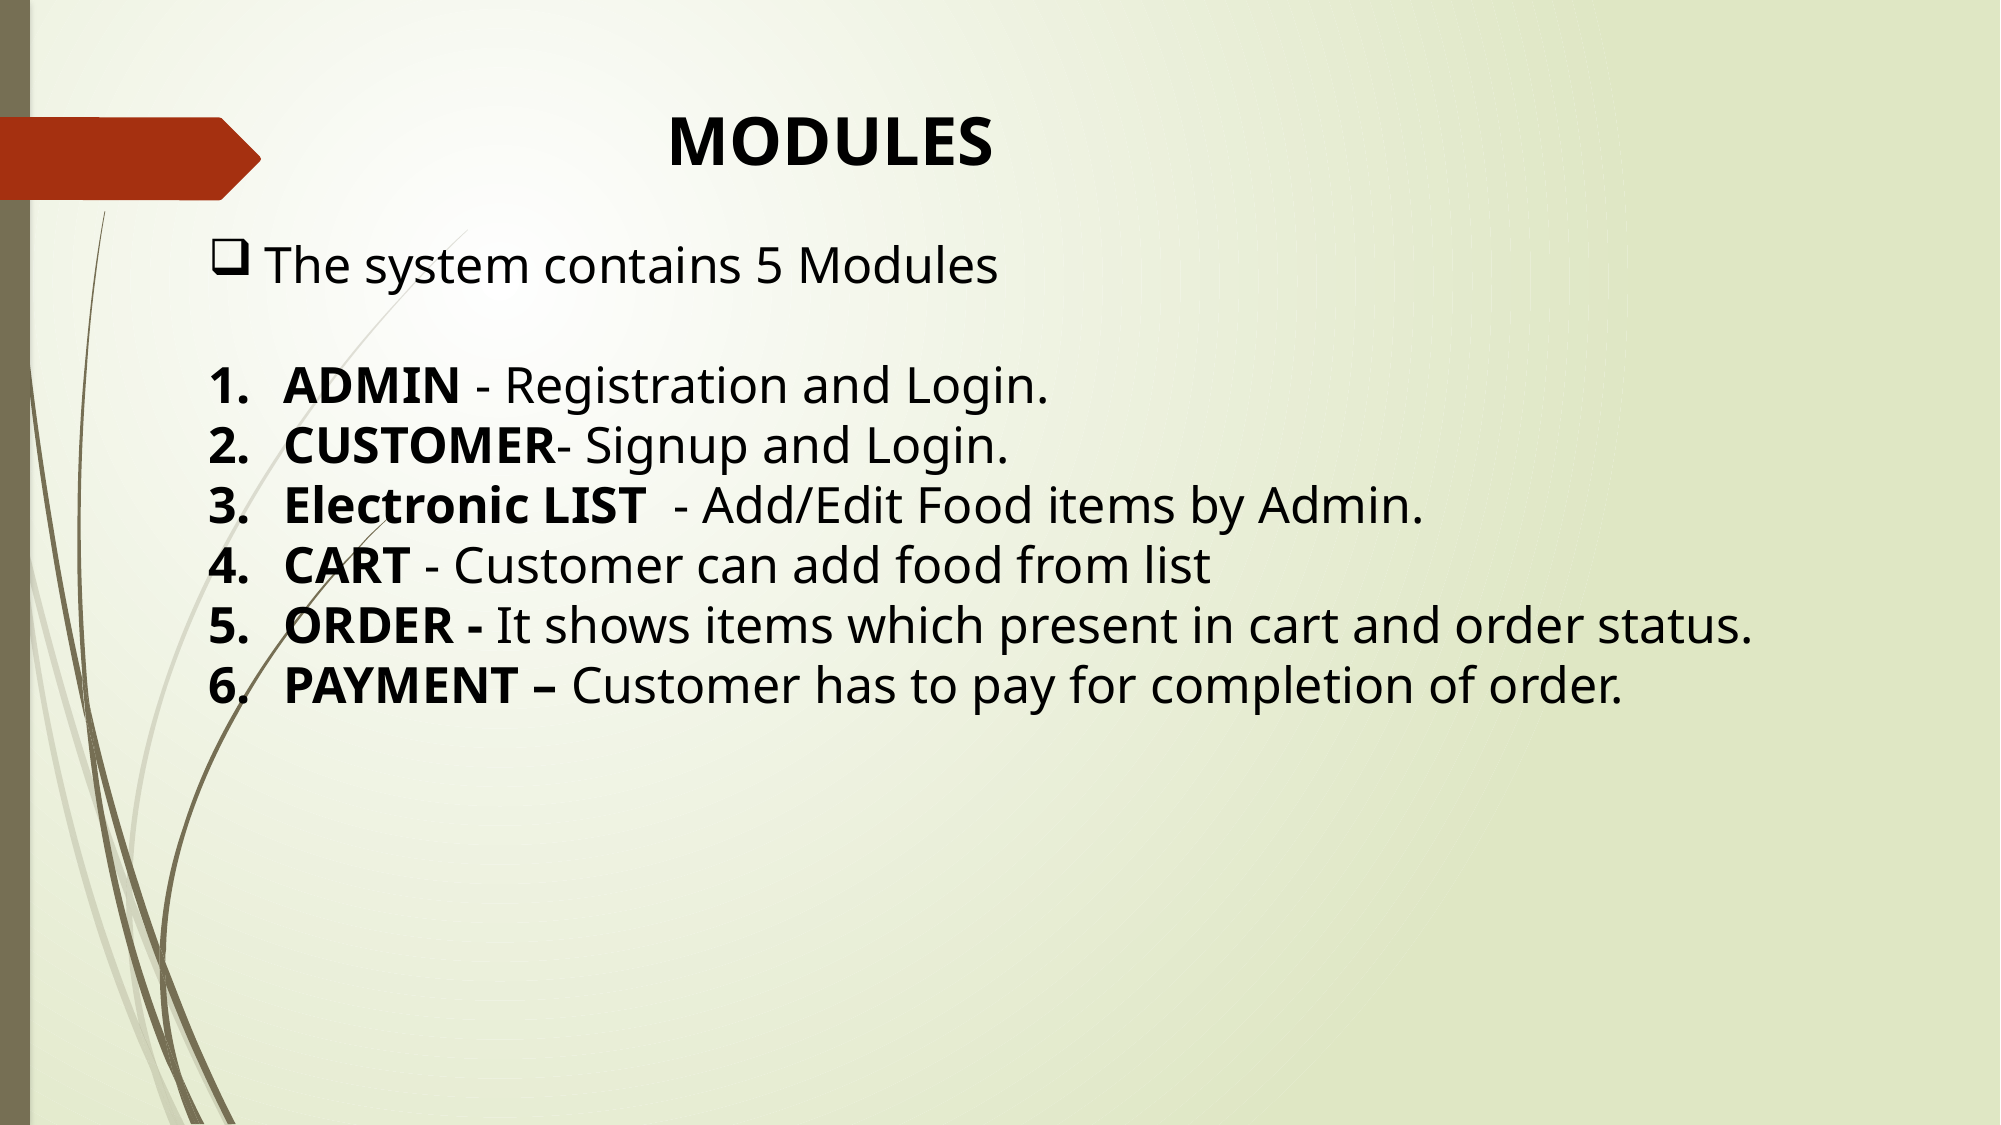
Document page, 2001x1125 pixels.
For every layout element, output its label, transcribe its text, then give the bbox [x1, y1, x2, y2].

text_box MODULES [651, 91, 1010, 187]
text_box The system contains 5 Modules ADMIN - Registration and Login. CUSTOMER- Signup and Login. Electronic LIST - Add/Edit Food items by Admin. CART - Customer can add food from list ORDER - It shows items which present in cart and order status. PAYMENT – Customer has to pay for completion of order. [193, 226, 1807, 721]
